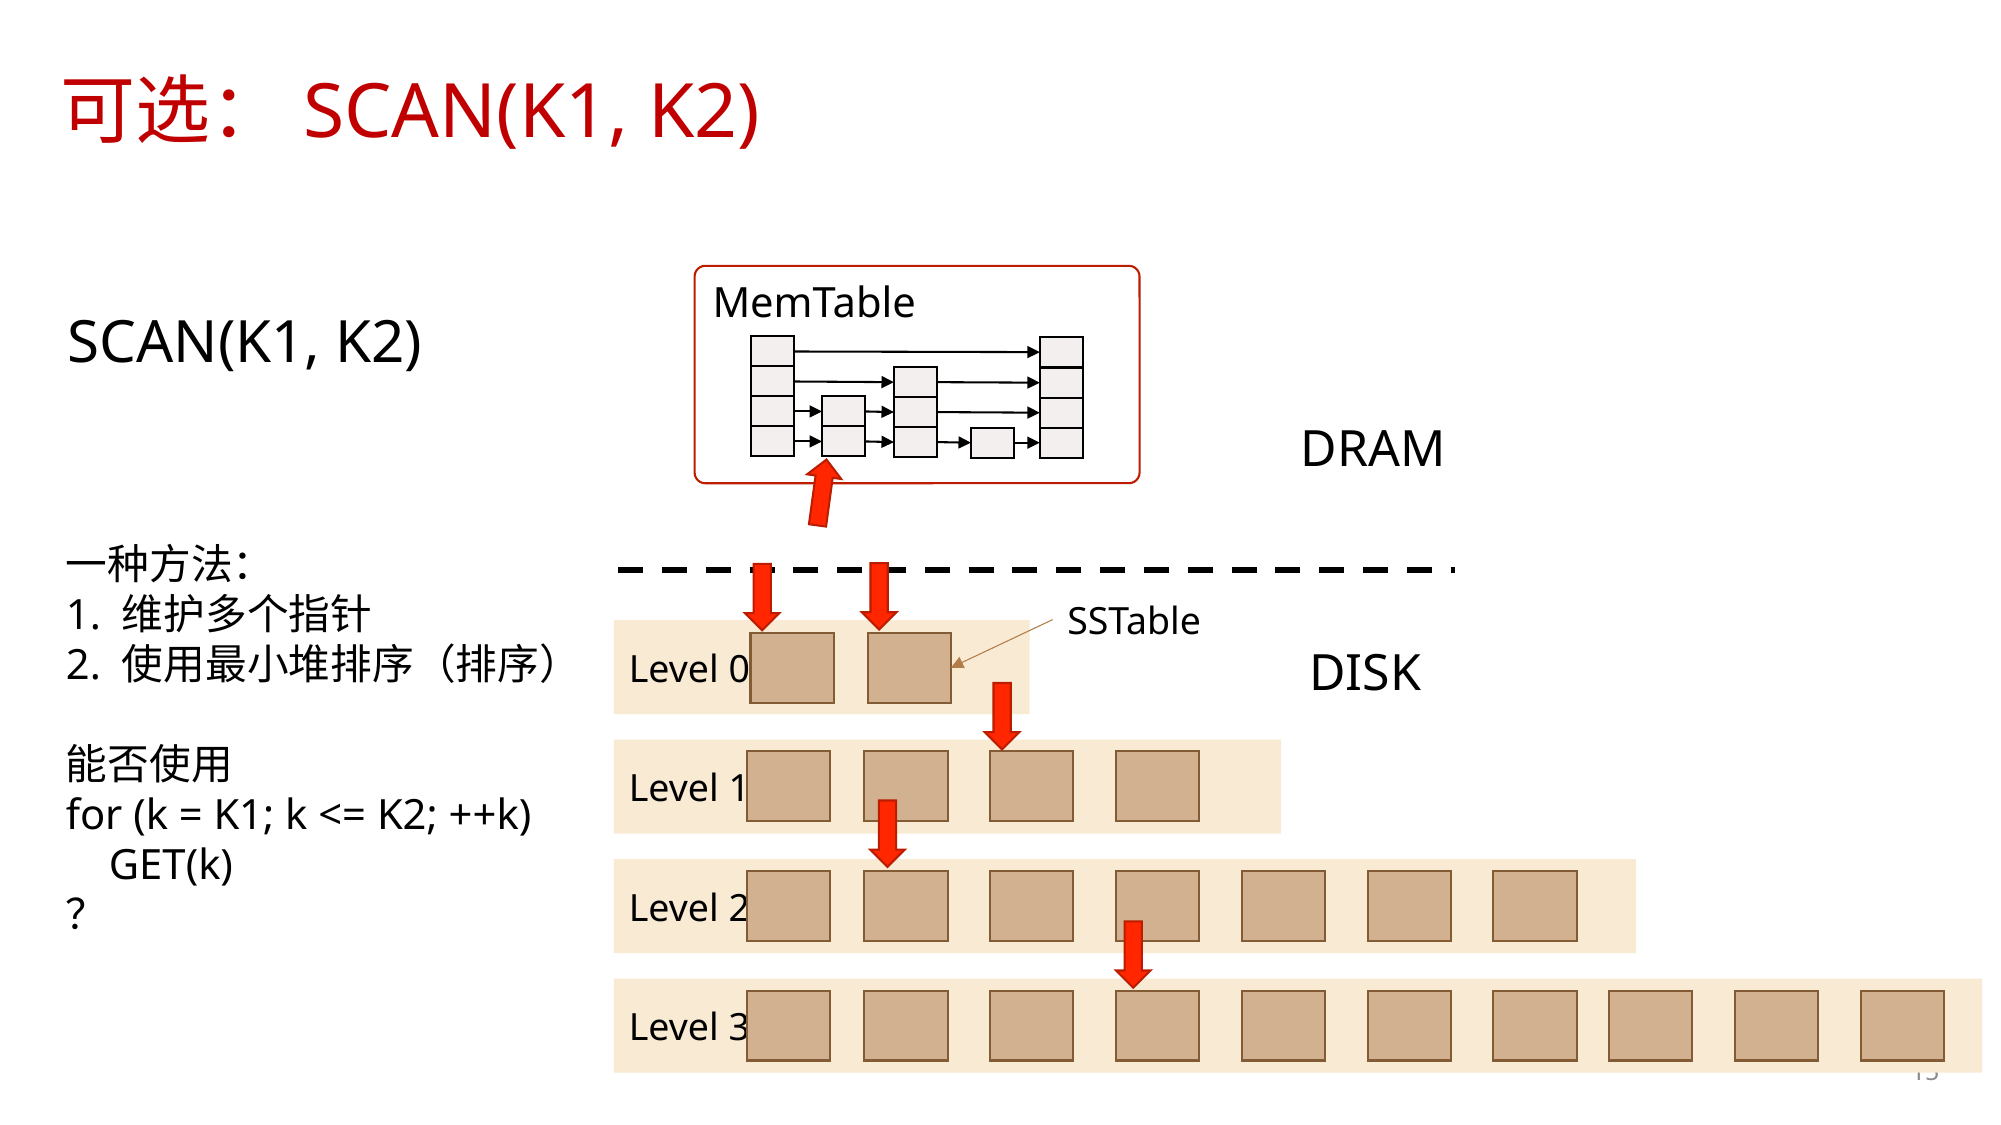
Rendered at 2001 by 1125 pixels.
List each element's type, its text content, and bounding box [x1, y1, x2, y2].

title 可选：SCAN(K1, K2) [45, 59, 1955, 166]
text_box 一种方法： 1. 维护多个指针 2. 使用最小堆排序（排序） 能否使用 for (k = K1; k <= K2; ++k) GET(k) ？ [51, 530, 613, 945]
text_box SCAN(K1, K2) [53, 296, 438, 382]
slide_number 15 [1412, 1073, 1955, 1103]
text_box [613, 265, 1983, 1073]
